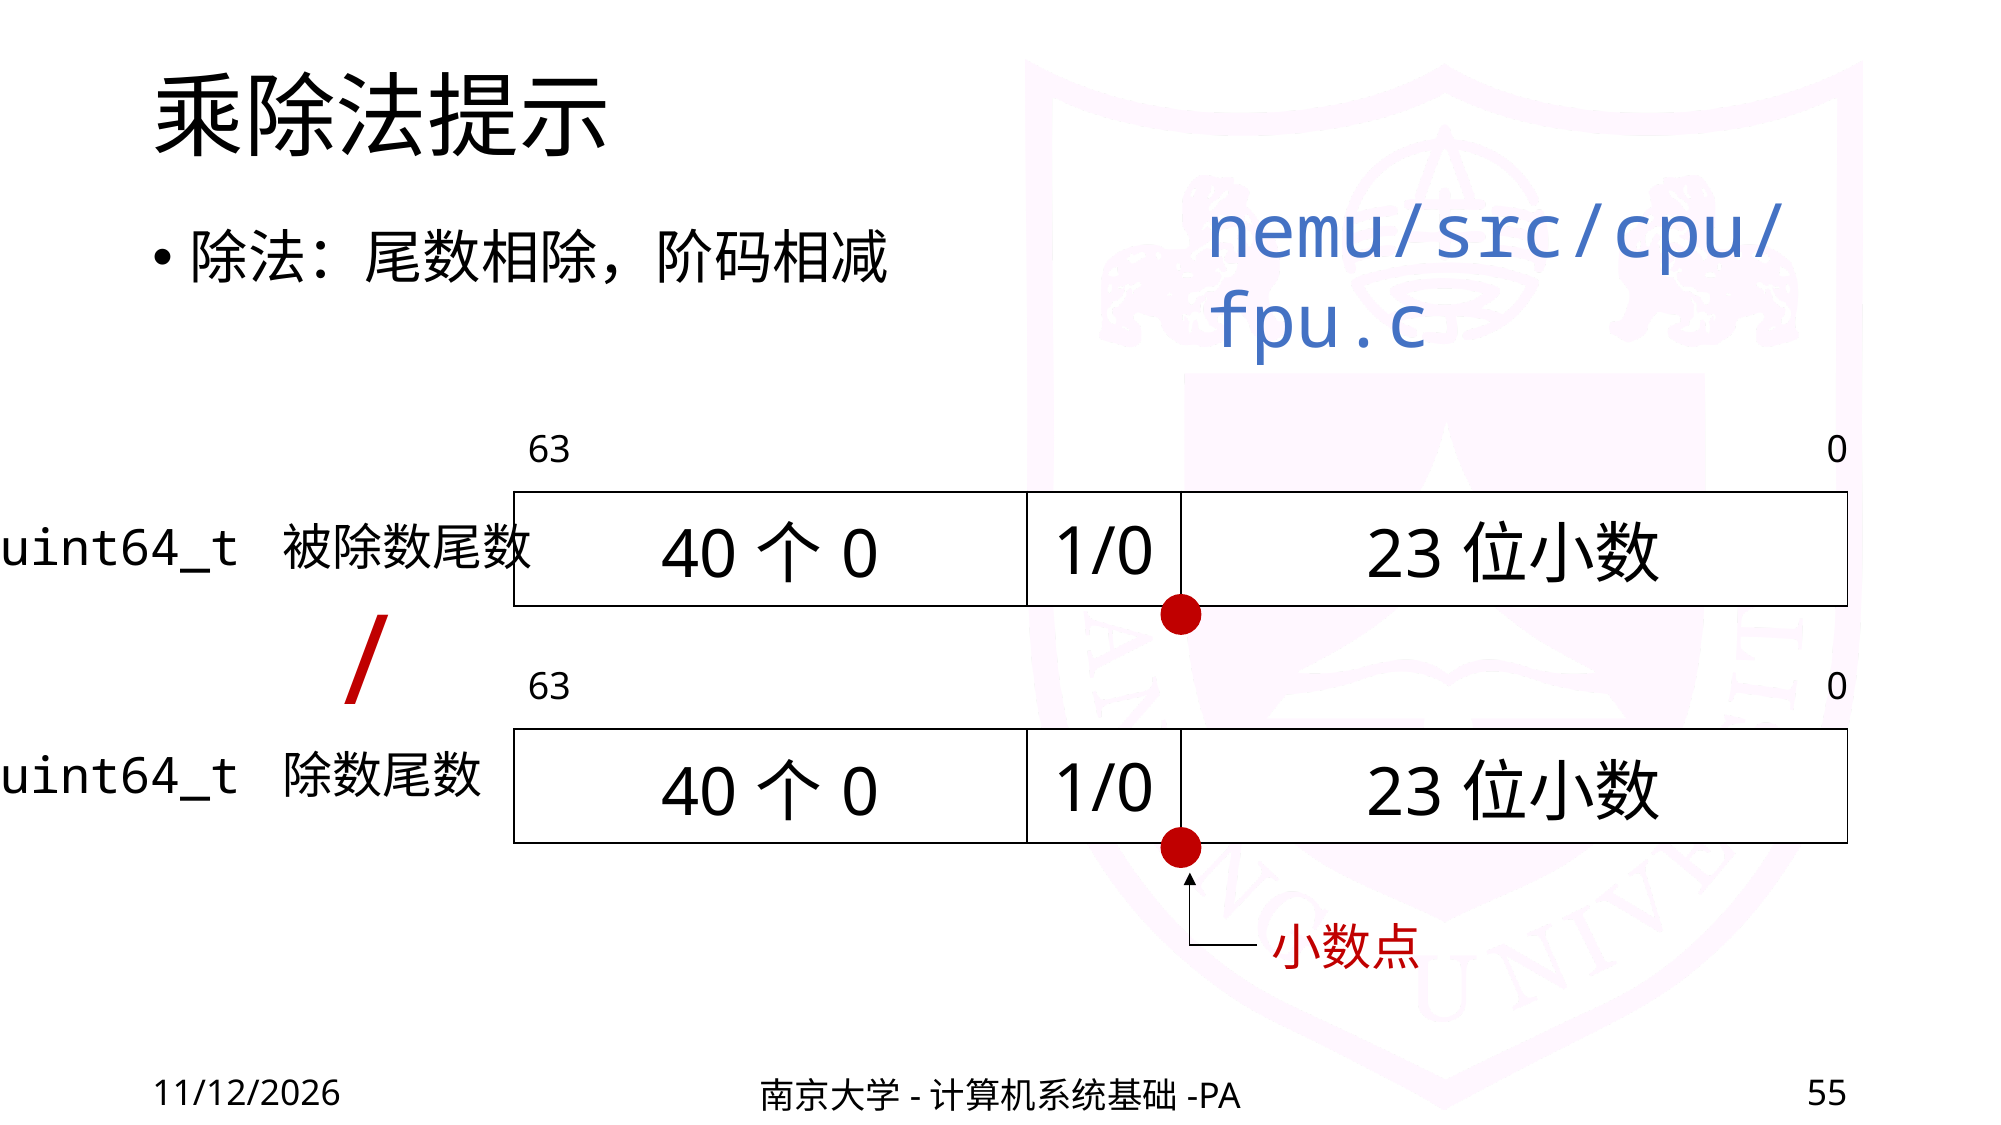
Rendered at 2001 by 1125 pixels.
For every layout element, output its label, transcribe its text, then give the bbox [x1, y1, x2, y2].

text_box 0 [1811, 655, 1863, 715]
table_header 23位小数 [1182, 493, 1847, 605]
text_box nemu/src/cpu/fpu.c [1191, 175, 1984, 370]
footer 南京大学-计算机系统基础-PA [662, 1064, 1338, 1125]
text_box [1159, 826, 1203, 870]
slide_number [137, 1064, 588, 1125]
text_box uint64_t 被除数尾数 [0, 508, 548, 583]
table_header 1/0 [1028, 493, 1180, 605]
text_box / [329, 583, 430, 736]
table_header 40个0 [515, 730, 1026, 842]
text_box 63 [513, 417, 586, 478]
slide_number 55 [1412, 1064, 1863, 1125]
text_box 0 [1811, 417, 1863, 478]
table_header 1/0 [1028, 730, 1180, 842]
title 乘除法提示 [137, 59, 1863, 181]
text_box [1159, 592, 1203, 636]
table_header 40个0 [515, 493, 1026, 605]
text_box uint64_t 除数尾数 [0, 736, 498, 811]
text_box 小数点 [1257, 907, 1493, 983]
list 除法：尾数相除，阶码相减 [137, 221, 1191, 323]
table_header 23位小数 [1182, 730, 1847, 842]
text_box 63 [513, 655, 586, 715]
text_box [1189, 872, 1257, 946]
